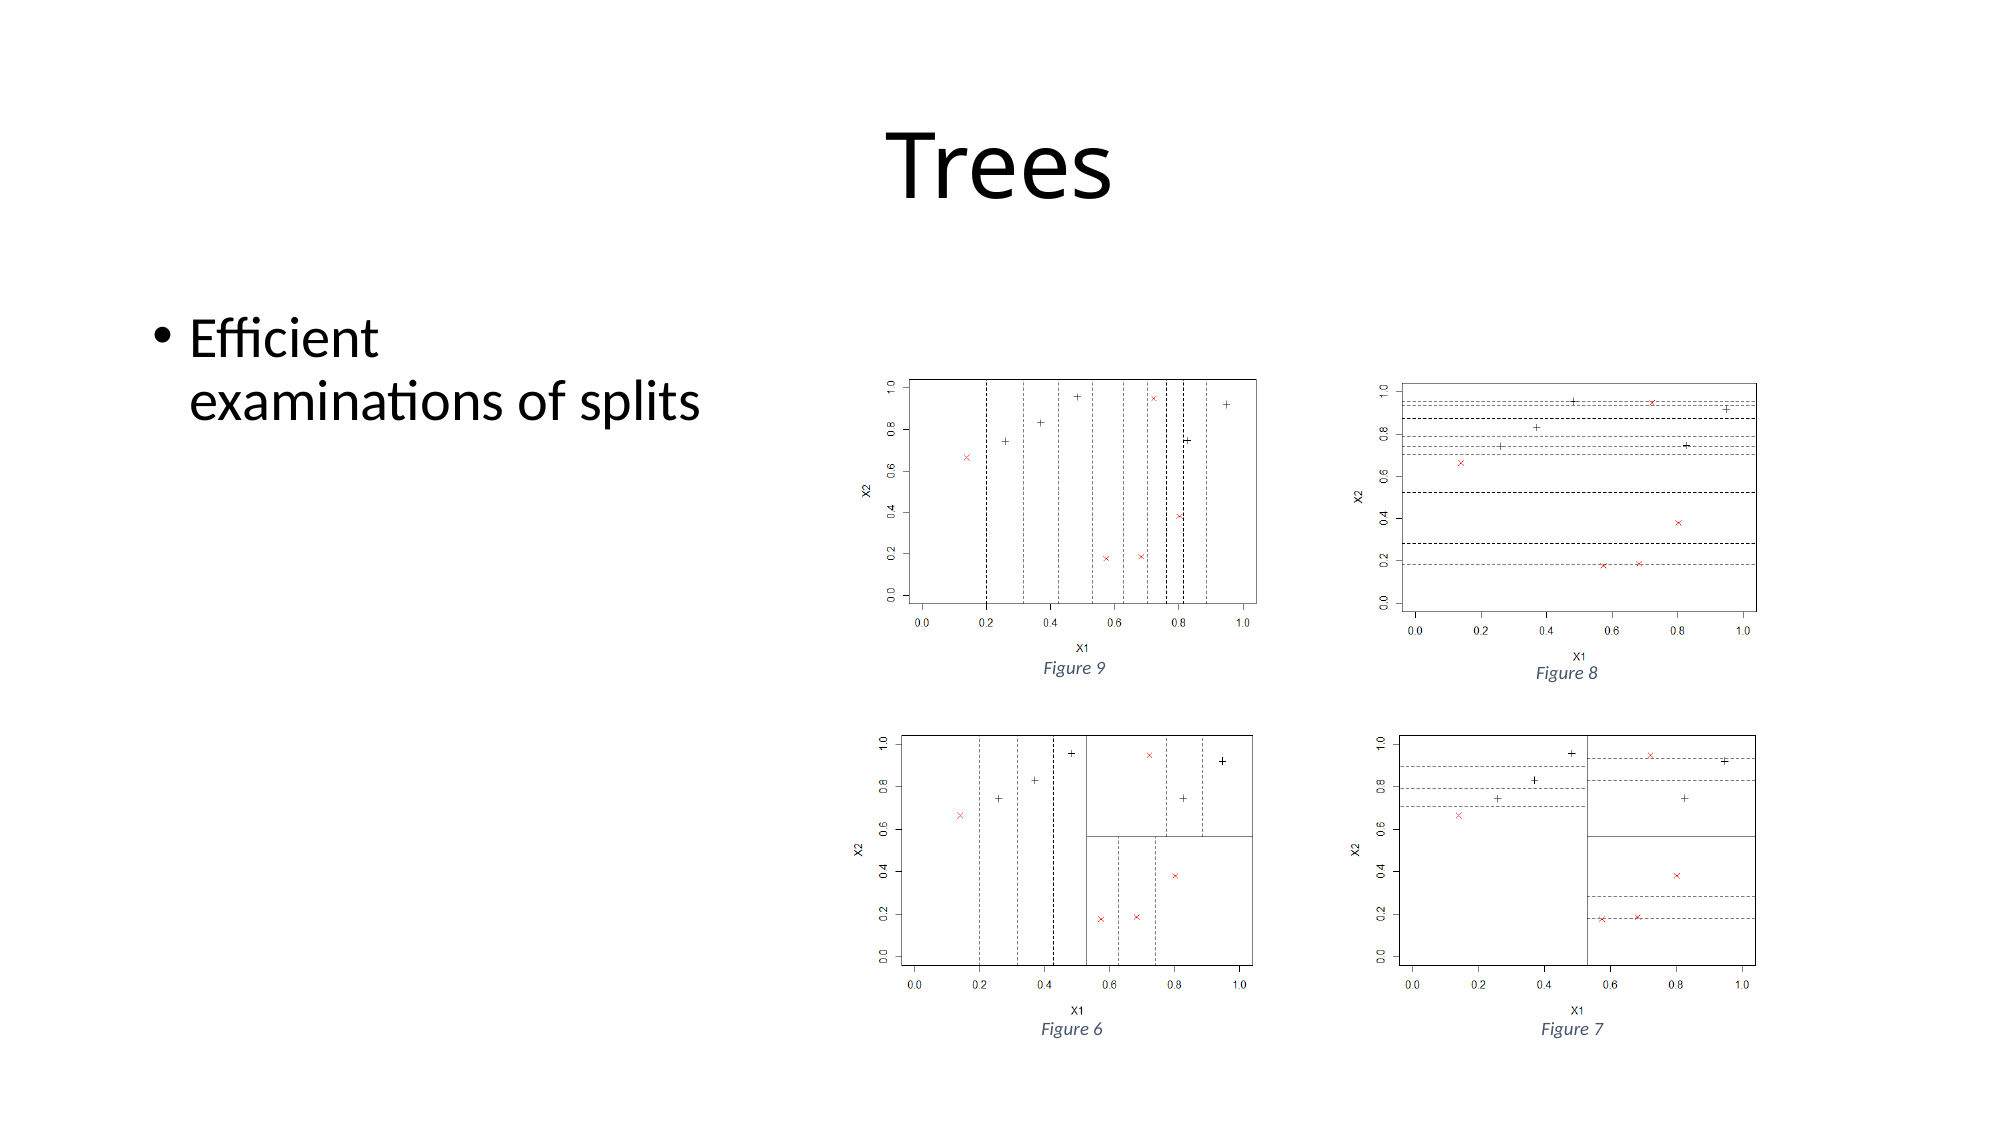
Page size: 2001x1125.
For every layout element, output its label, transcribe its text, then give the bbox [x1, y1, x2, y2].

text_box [850, 328, 1790, 1060]
title Trees [137, 59, 1863, 278]
list Efficient examinations of splits [137, 299, 721, 1014]
